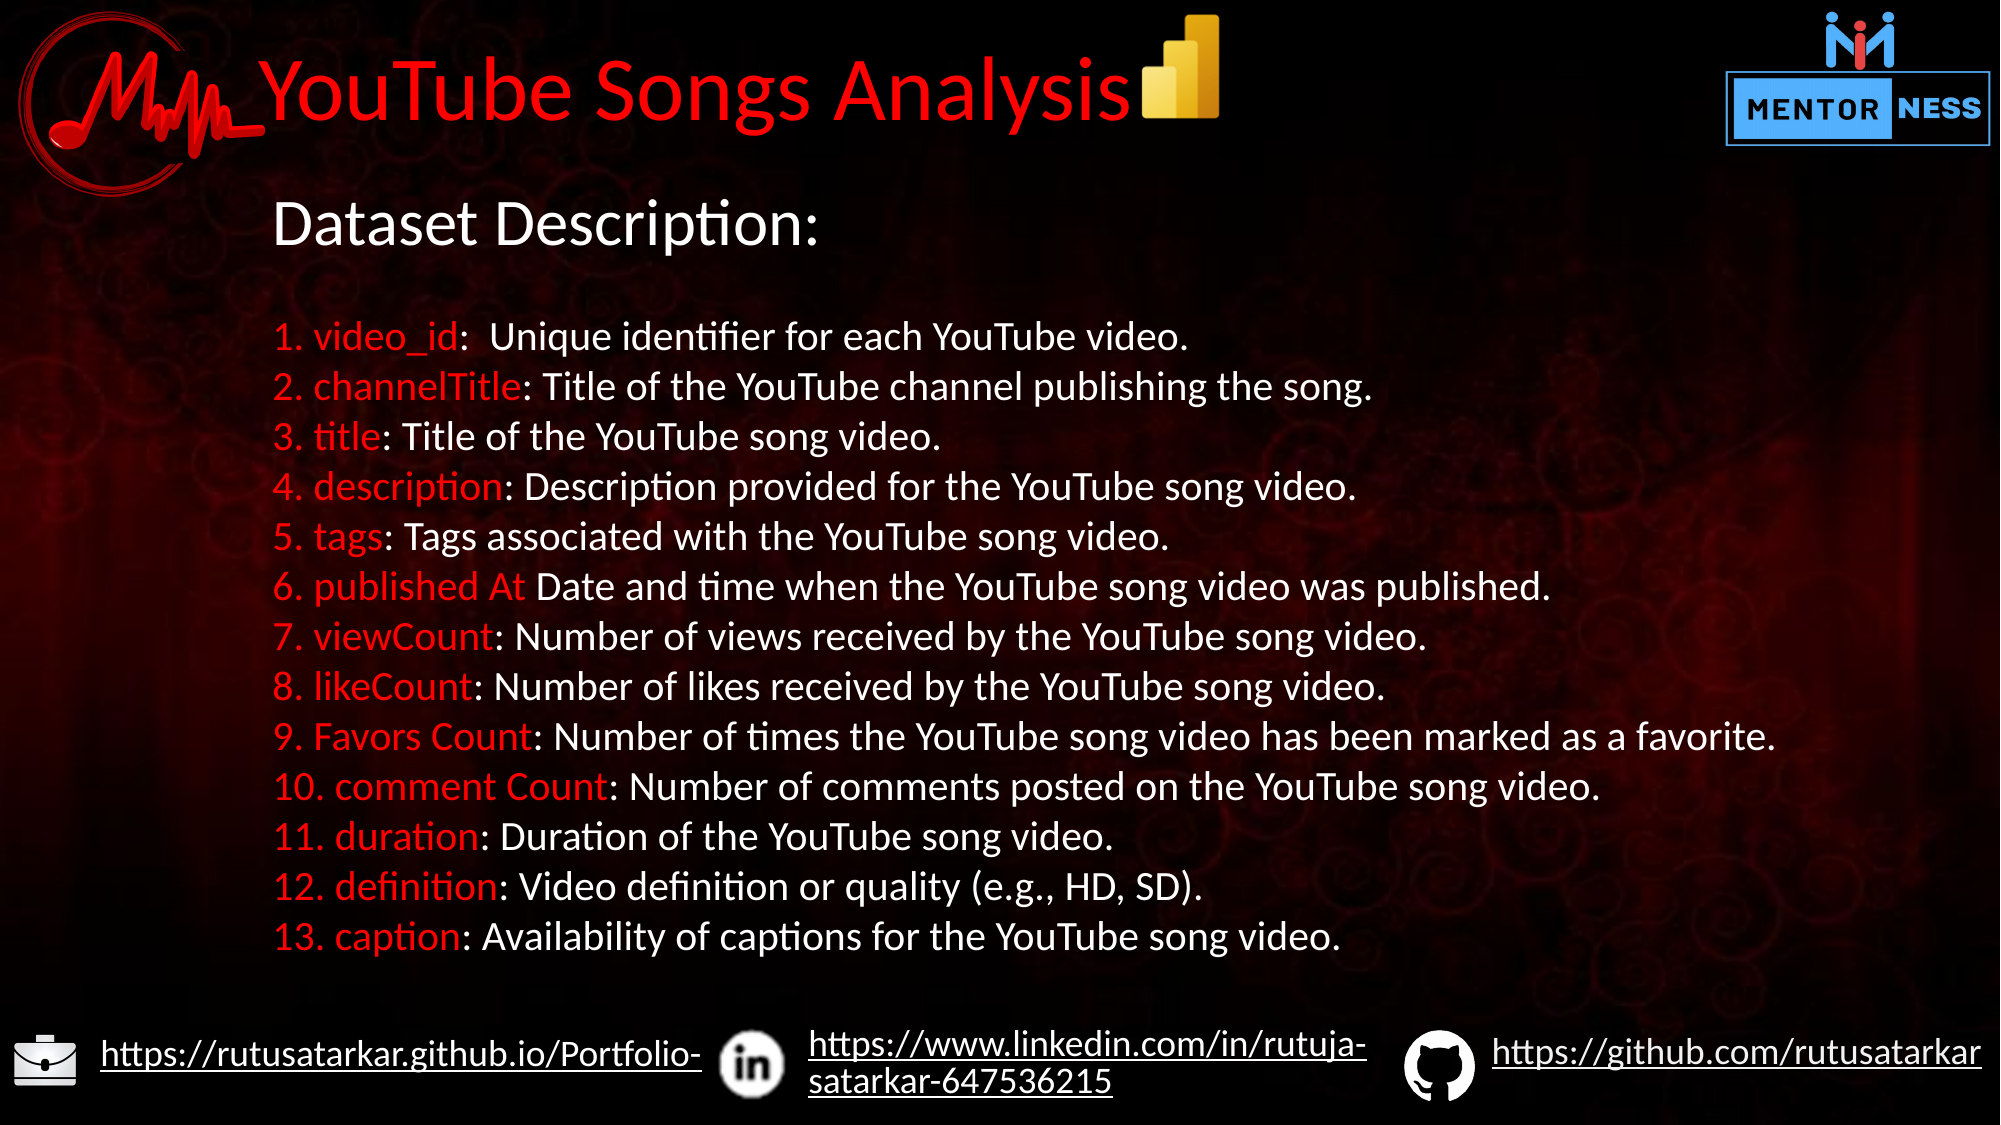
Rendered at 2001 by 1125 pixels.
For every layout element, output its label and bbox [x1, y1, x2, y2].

picture [0, 0, 2001, 1125]
text_box [4, 1008, 2000, 1123]
